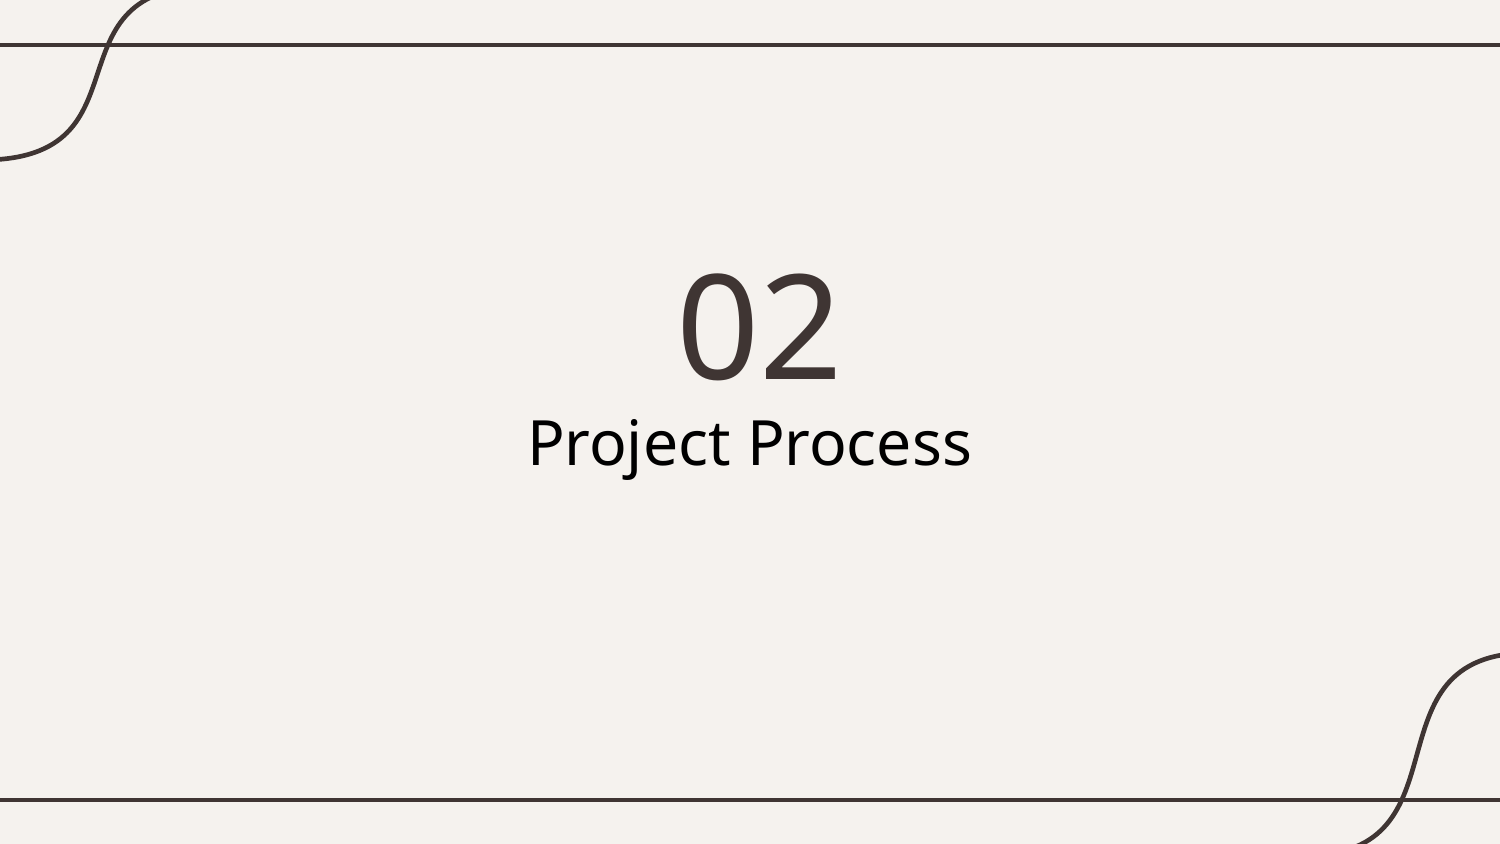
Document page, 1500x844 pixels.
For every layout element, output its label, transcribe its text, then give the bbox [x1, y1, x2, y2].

title Project Process [318, 388, 1182, 523]
title 02 [661, 218, 860, 380]
